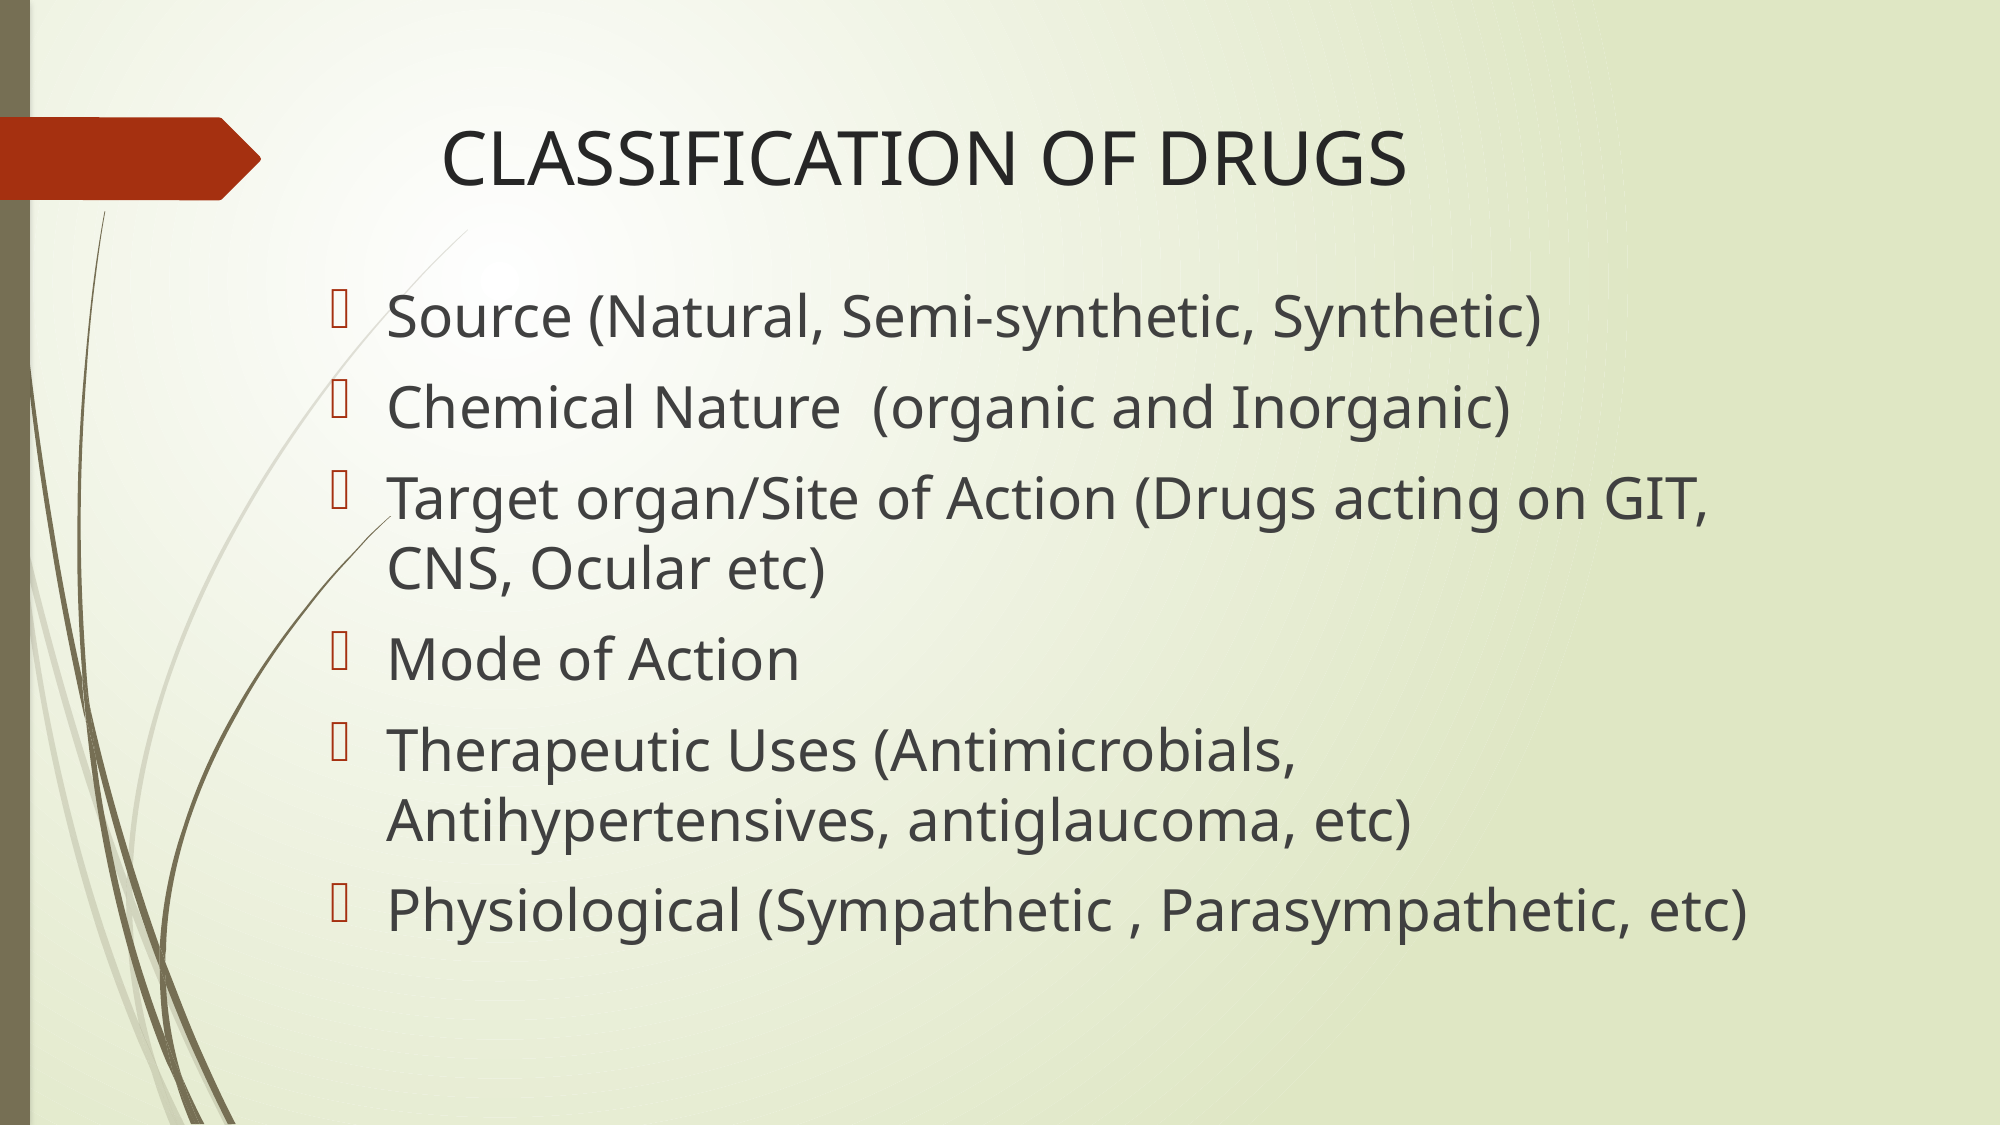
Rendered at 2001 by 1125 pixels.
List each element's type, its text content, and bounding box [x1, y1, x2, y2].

title CLASSIFICATION OF DRUGS [425, 102, 1888, 313]
list Source (Natural, Semi-synthetic, Synthetic) Chemical Nature (organic and Inorganic) Target organ/Site of Action (Drugs acting on GIT, CNS, Ocular etc) Mode of Action Therapeutic Uses (Antimicrobials, Antihypertensives, antiglaucoma, etc) Physiological (Sympathetic , Parasympathetic, etc) [314, 271, 1778, 892]
